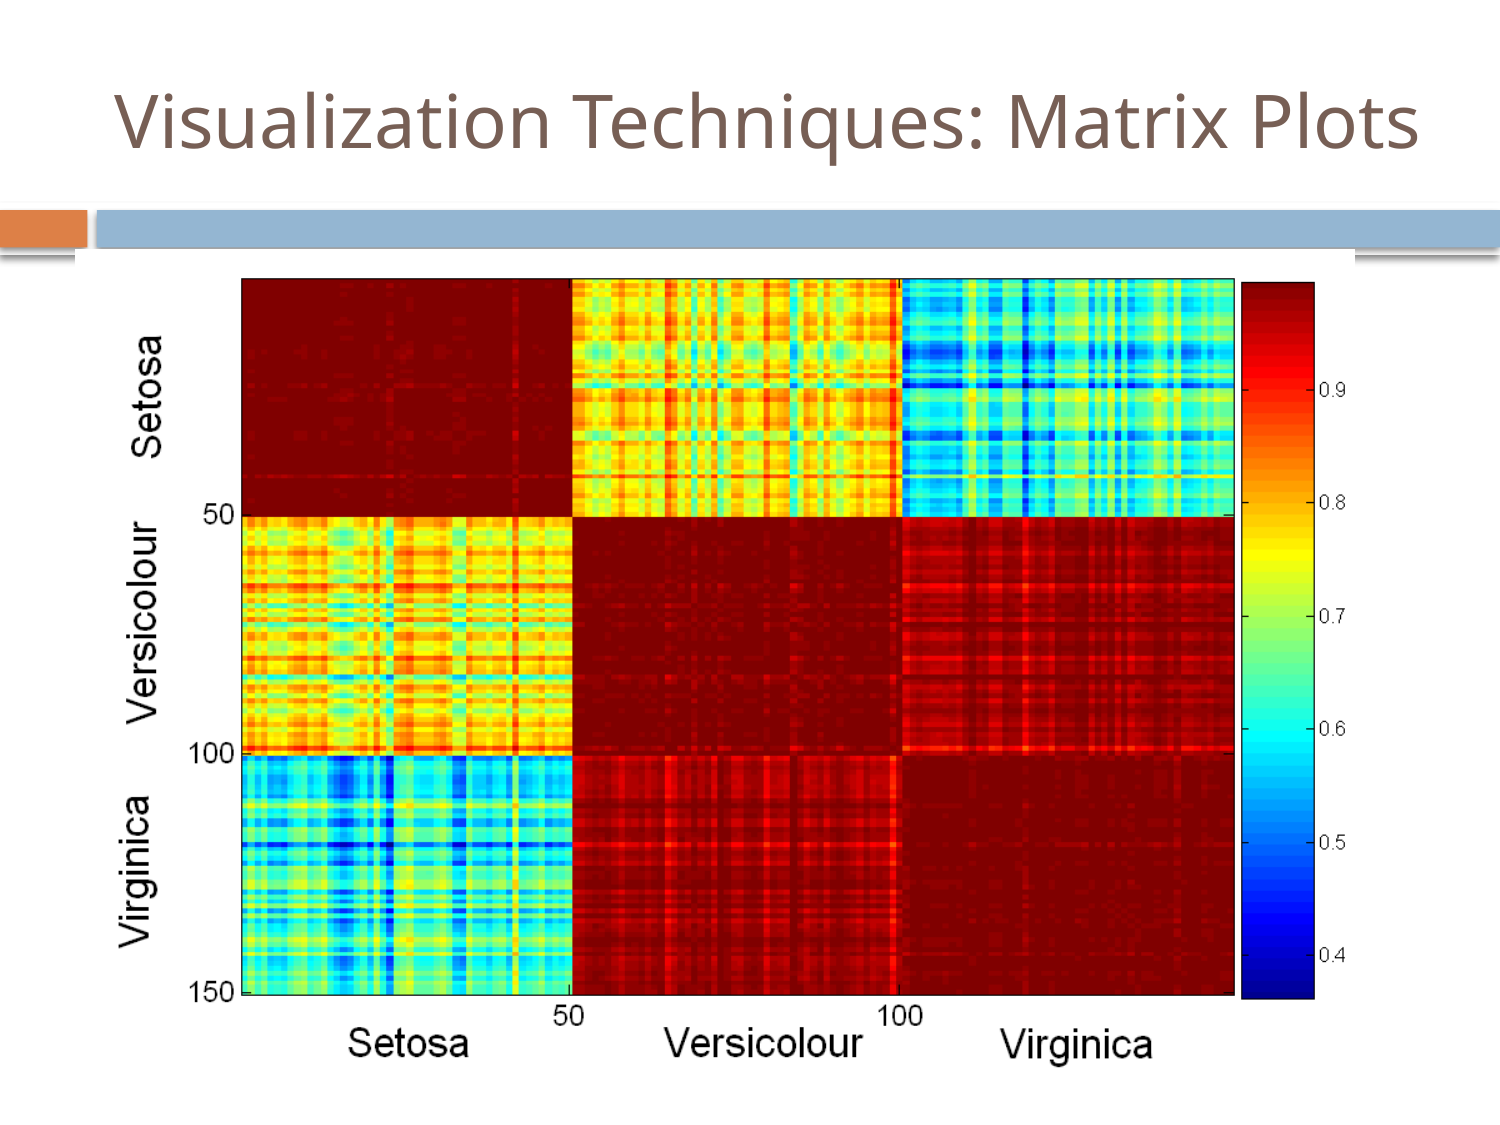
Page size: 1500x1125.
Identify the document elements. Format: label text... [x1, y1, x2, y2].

picture [74, 249, 1356, 1092]
title Visualization Techniques: Matrix Plots [99, 37, 1438, 200]
